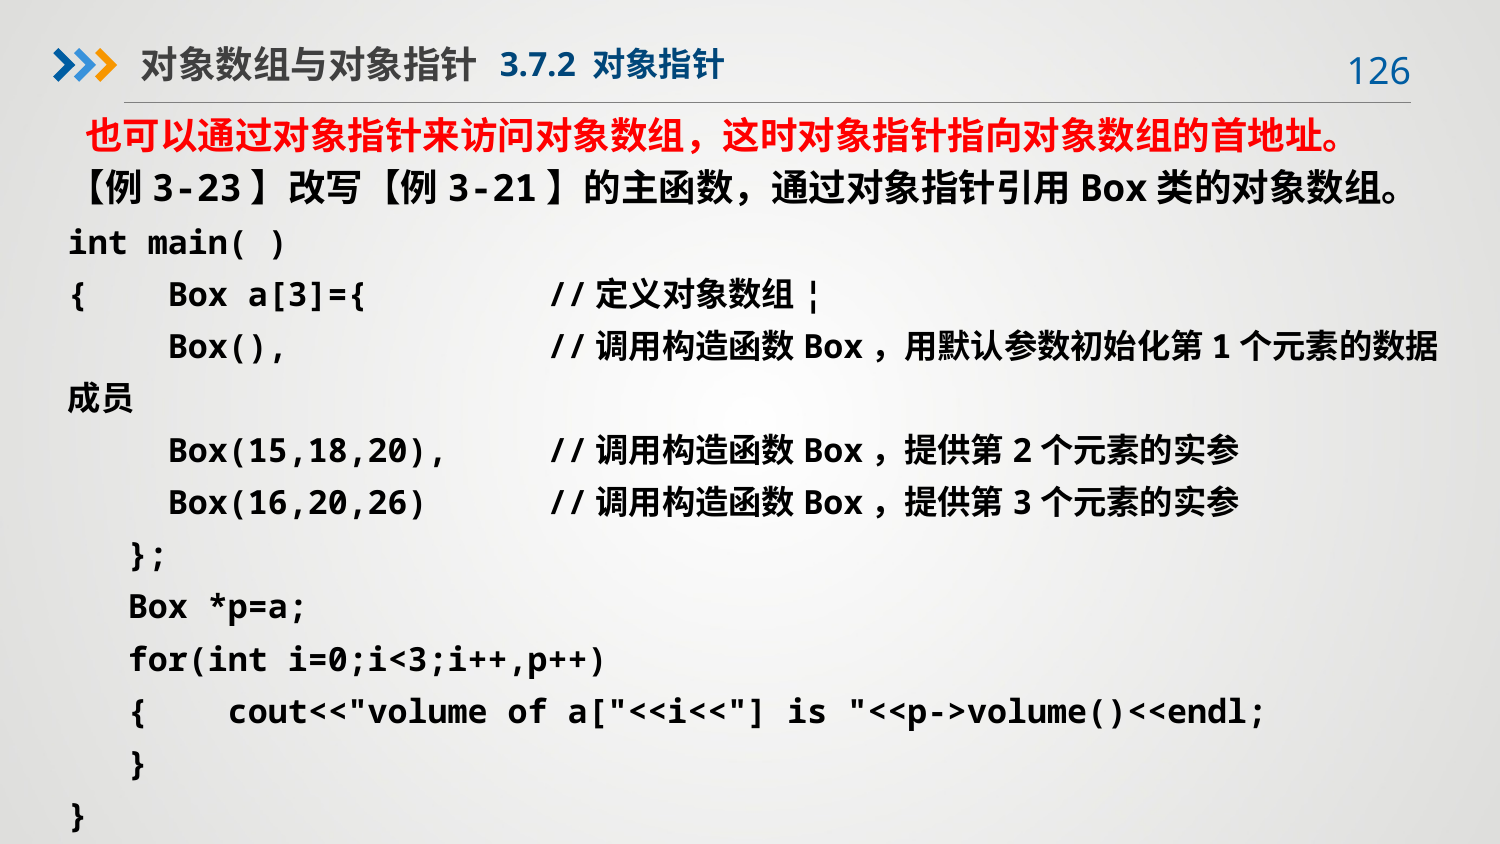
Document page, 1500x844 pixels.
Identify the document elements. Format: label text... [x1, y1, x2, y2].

picture [0, 0, 1500, 844]
text_box 对象数组与对象指针 [140, 32, 491, 95]
text_box 3.7.2 对象指针 [485, 36, 993, 91]
text_box 也可以通过对象指针来访问对象数组，这时对象指针指向对象数组的首地址。 【例3-23】改写【例3-21】的主函数，通过对象指针引用Box类的对象数组。 int main( ) { Box a[3]={ //定义对象数组¦ Box(), //调用构造函数Box，用默认参数初始化第1个元素的数据成员 Box(15,18,20), //调用构造函数Box，提供第2个元素的实参 Box(16,20,26) //调用构造函数Box，提供第3个元素的实参 }; Box *p=a; for(int i=0;i<3;i++,p++) { cout<<"volume of a["<<i<<"] is "<<p->volume()<<endl; } } [53, 97, 1471, 842]
